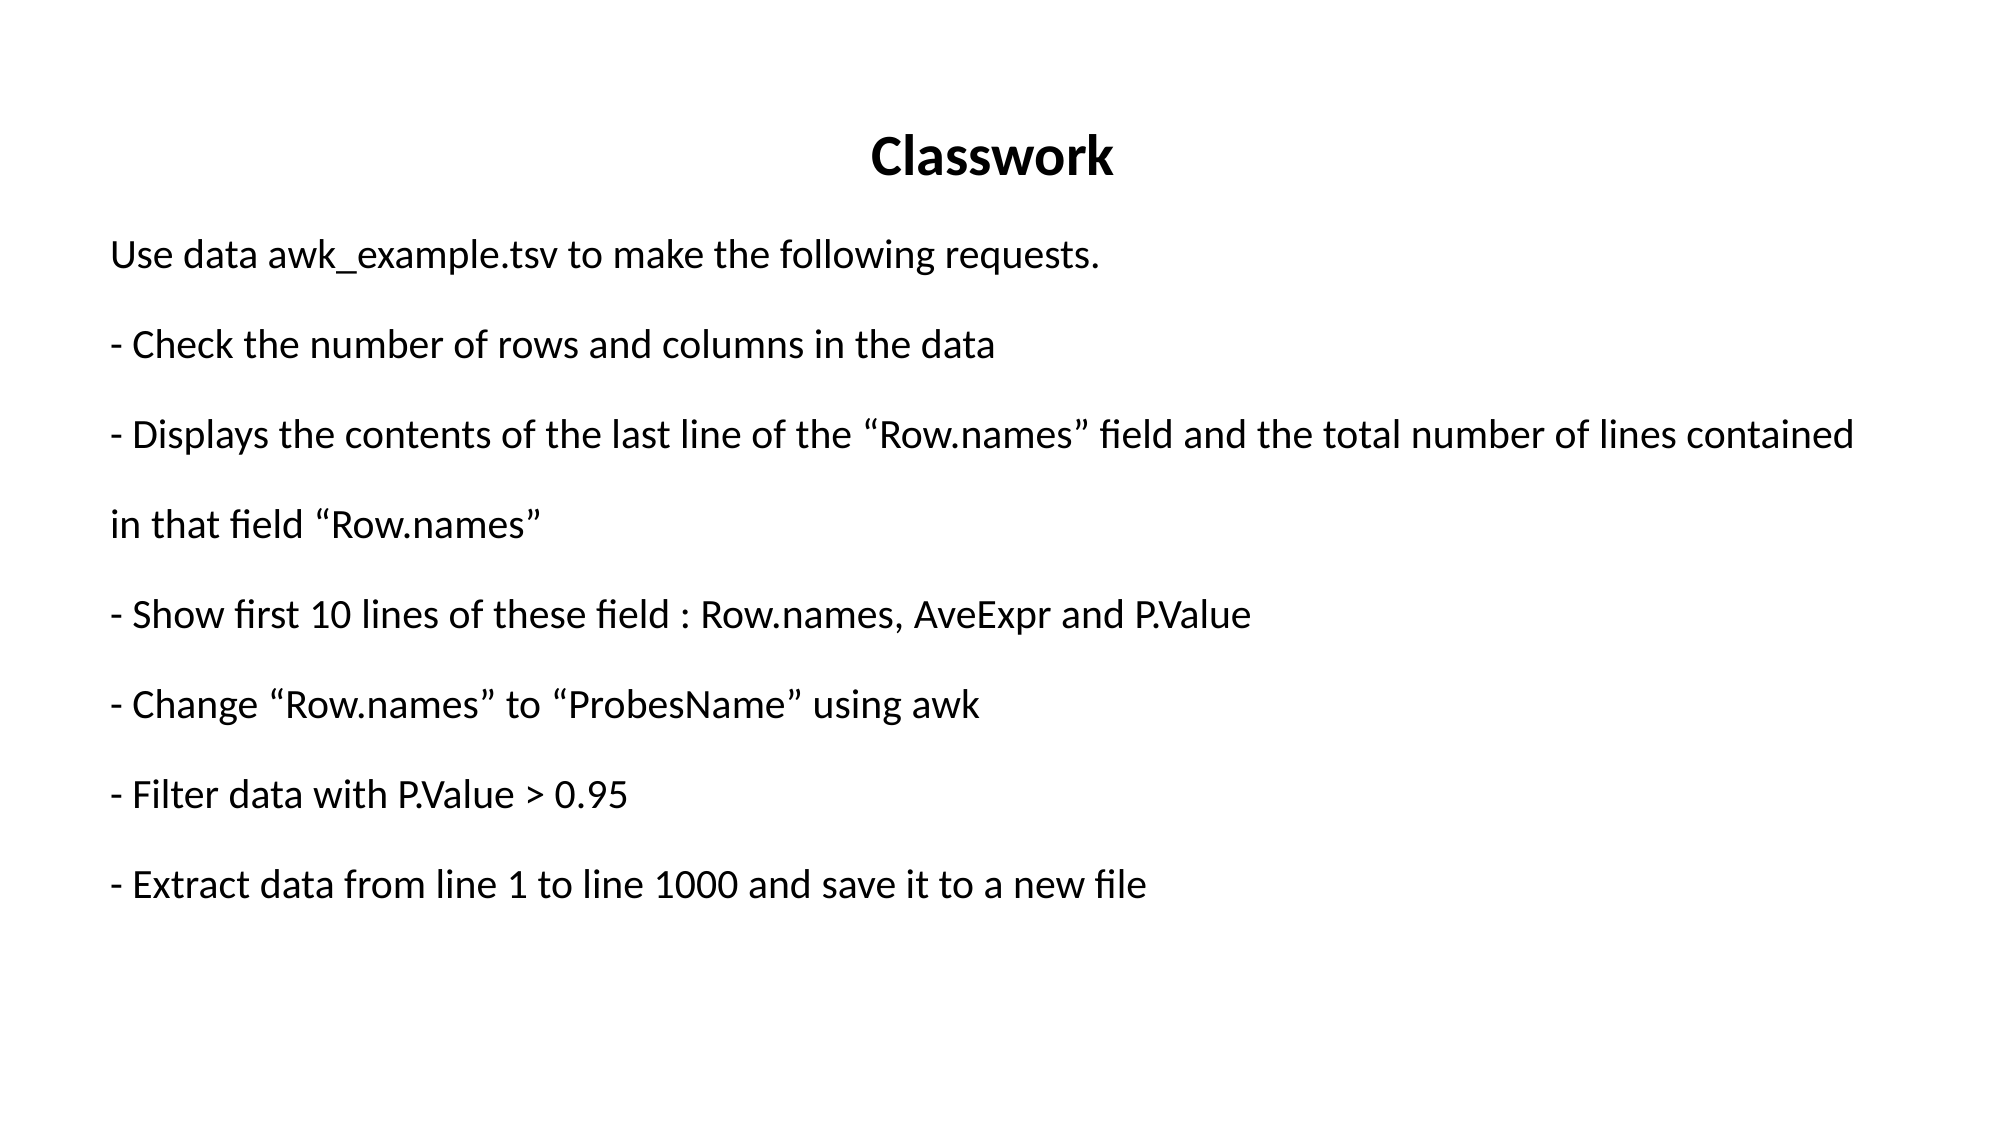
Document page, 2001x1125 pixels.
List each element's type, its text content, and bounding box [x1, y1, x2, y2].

text_box Classwork Use data awk_example.tsv to make the following requests. - Check the number of rows and columns in the data - Displays the contents of the last line of the “Row.names” field and the total number of lines contained in that field “Row.names” - Show first 10 lines of these field : Row.names, AveExpr and P.Value - Change “Row.names” to “ProbesName” using awk - Filter data with P.Value > 0.95 - Extract data from line 1 to line 1000 and save it to a new file [95, 53, 1905, 915]
